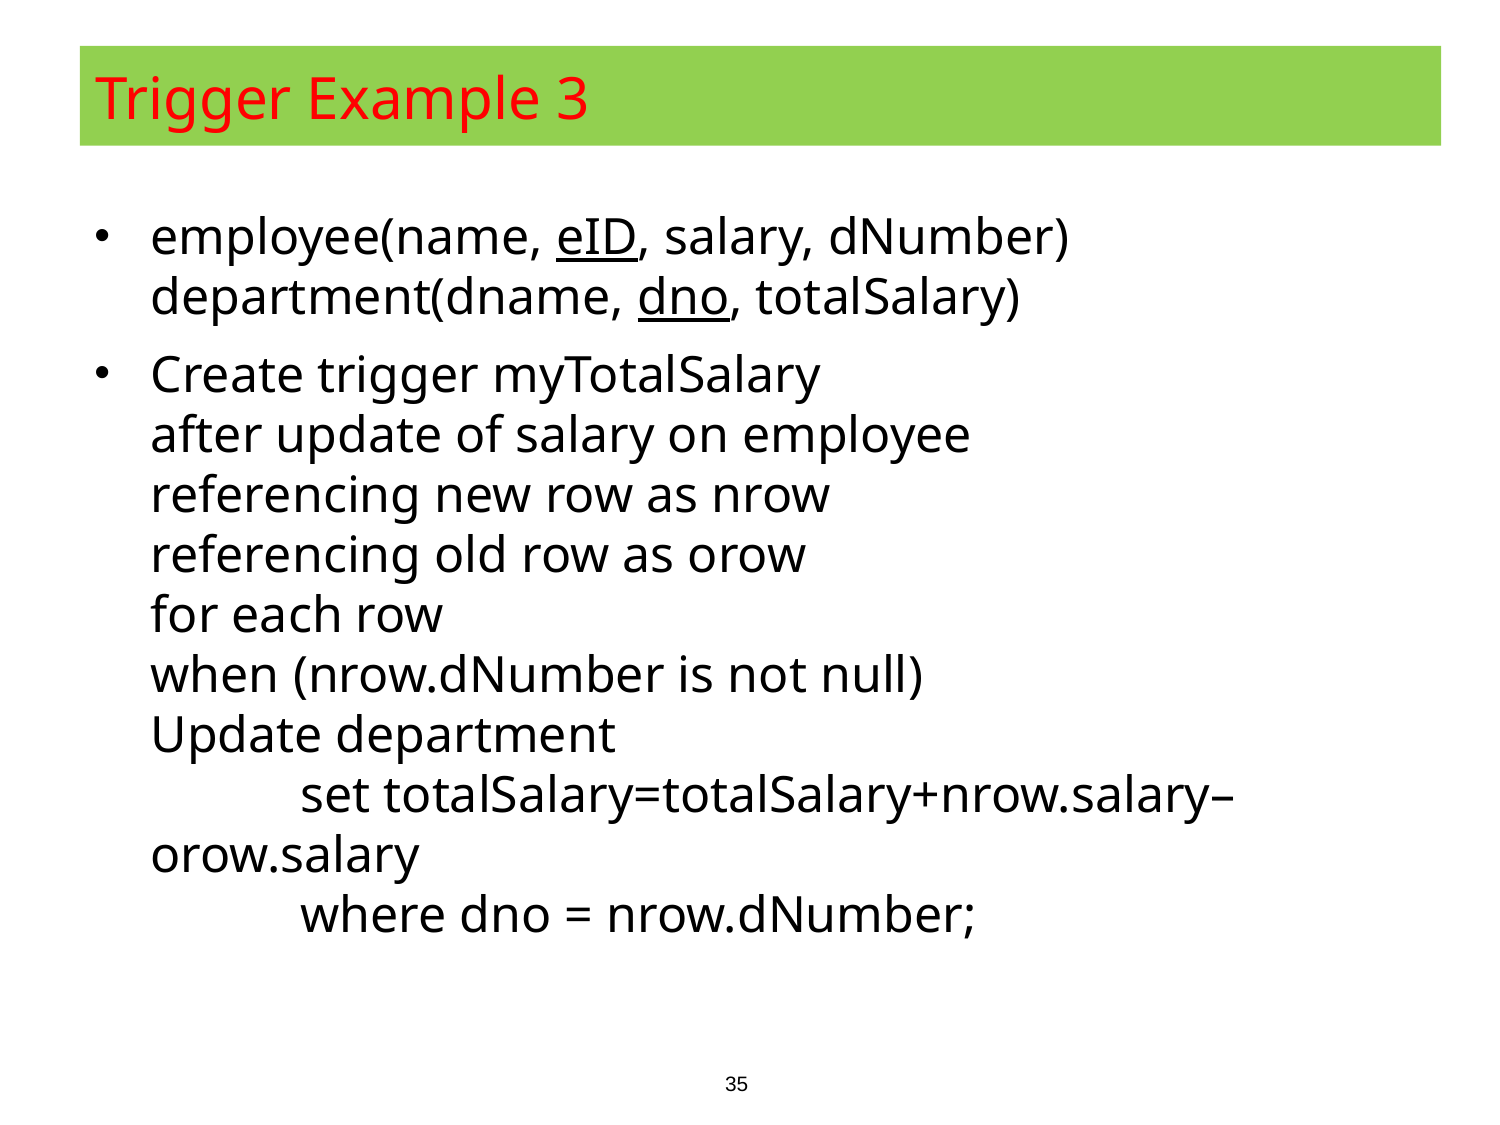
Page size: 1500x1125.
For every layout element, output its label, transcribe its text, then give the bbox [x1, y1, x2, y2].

list employee(name, eID, salary, dNumber) department(dname, dno, totalSalary) Create trigger myTotalSalary after update of salary on employee referencing new row as nrow referencing old row as orow for each row when (nrow.dNumber is not null) Update department set totalSalary=totalSalary+nrow.salary–orow.salary where dno = nrow.dNumber; [79, 197, 1442, 1036]
title Trigger Example 3 [79, 45, 1442, 147]
